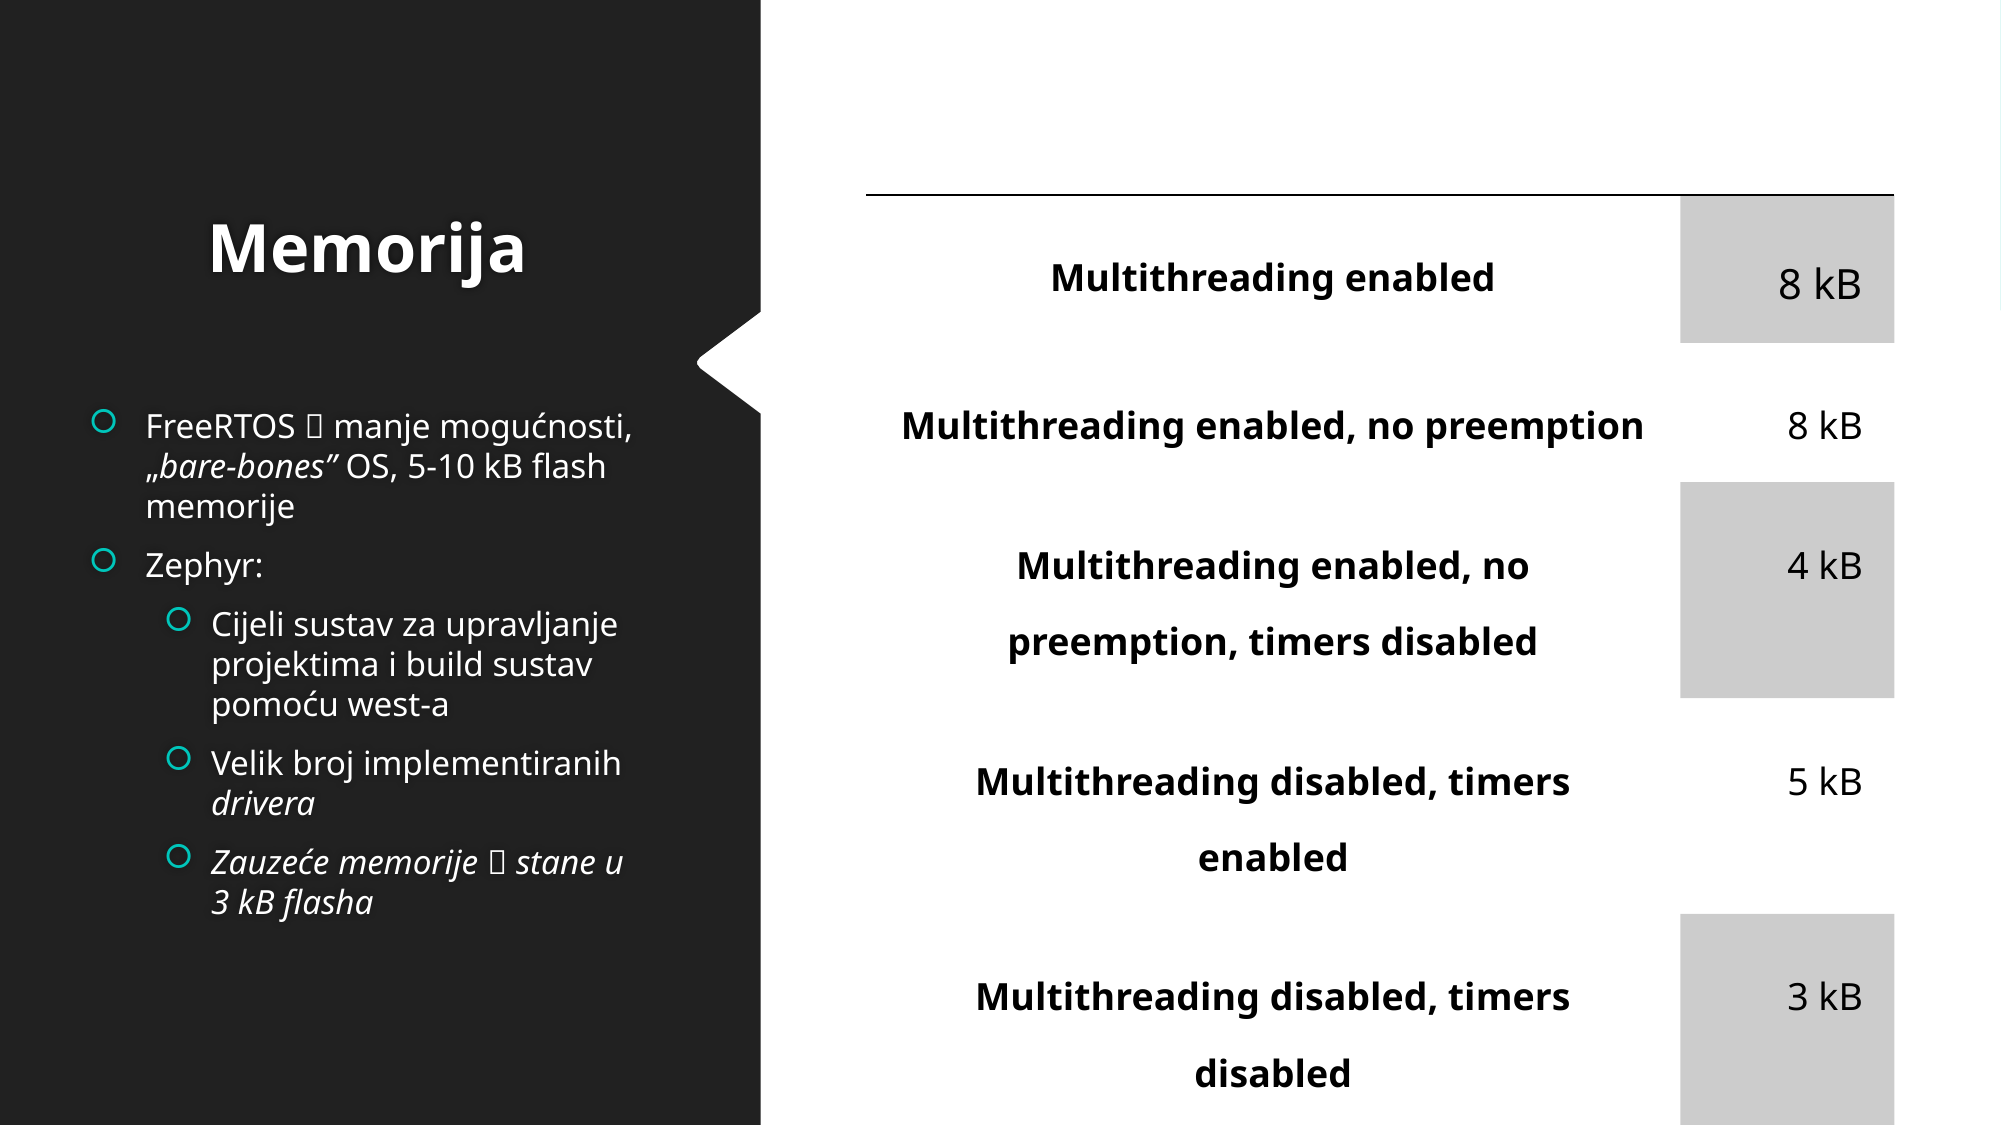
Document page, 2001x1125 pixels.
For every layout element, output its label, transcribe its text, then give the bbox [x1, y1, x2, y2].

table_cell Multithreading disabled, timers disabled [866, 914, 1680, 1125]
table_header Multithreading enabled [866, 196, 1680, 343]
table_header 8 kB [1680, 196, 1894, 343]
list FreeRTOS  manje mogućnosti, „bare-bones” OS, 5-10 kB flash memorije Zephyr: Cijeli sustav za upravljanje projektima i build sustav pomoću west-a Velik broj implementiranih drivera Zauzeće memorije  stane u 3 kB flasha [74, 335, 661, 992]
table_cell 3 kB [1680, 914, 1894, 1125]
text_box [698, 0, 2000, 1125]
table_cell Multithreading enabled, no preemption [866, 343, 1680, 482]
table_cell 5 kB [1680, 698, 1894, 914]
table_cell 8 kB [1680, 343, 1894, 482]
text_box [0, 0, 762, 1125]
table_cell Multithreading enabled, no preemption, timers disabled [866, 482, 1680, 698]
table_cell 4 kB [1680, 482, 1894, 698]
table_cell Multithreading disabled, timers enabled [866, 698, 1680, 914]
title Memorija [74, 75, 661, 294]
